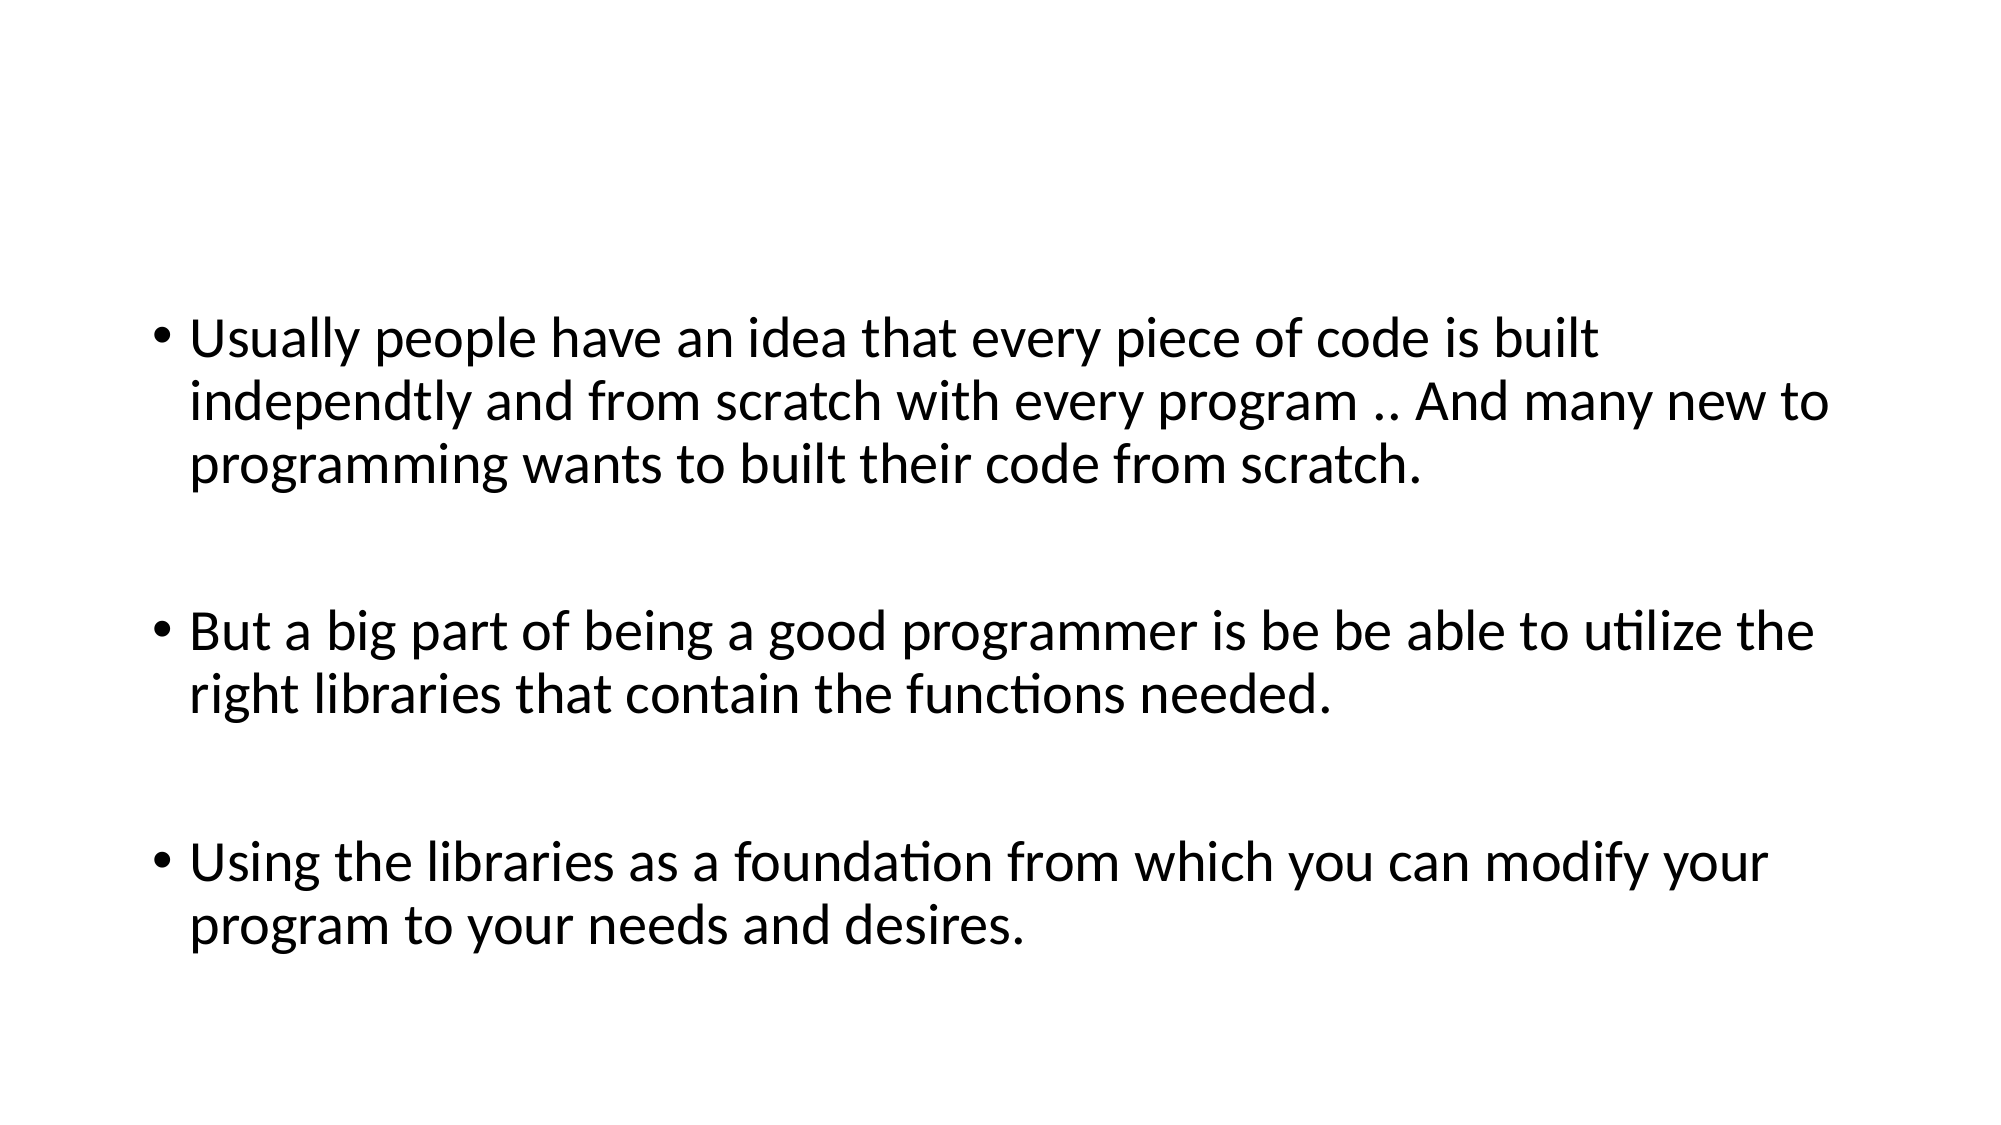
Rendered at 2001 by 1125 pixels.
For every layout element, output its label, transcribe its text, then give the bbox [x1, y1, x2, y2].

list Usually people have an idea that every piece of code is built independtly and from scratch with every program .. And many new to programming wants to built their code from scratch. But a big part of being a good programmer is be be able to utilize the right libraries that contain the functions needed. Using the libraries as a foundation from which you can modify your program to your needs and desires. [137, 299, 1863, 1014]
